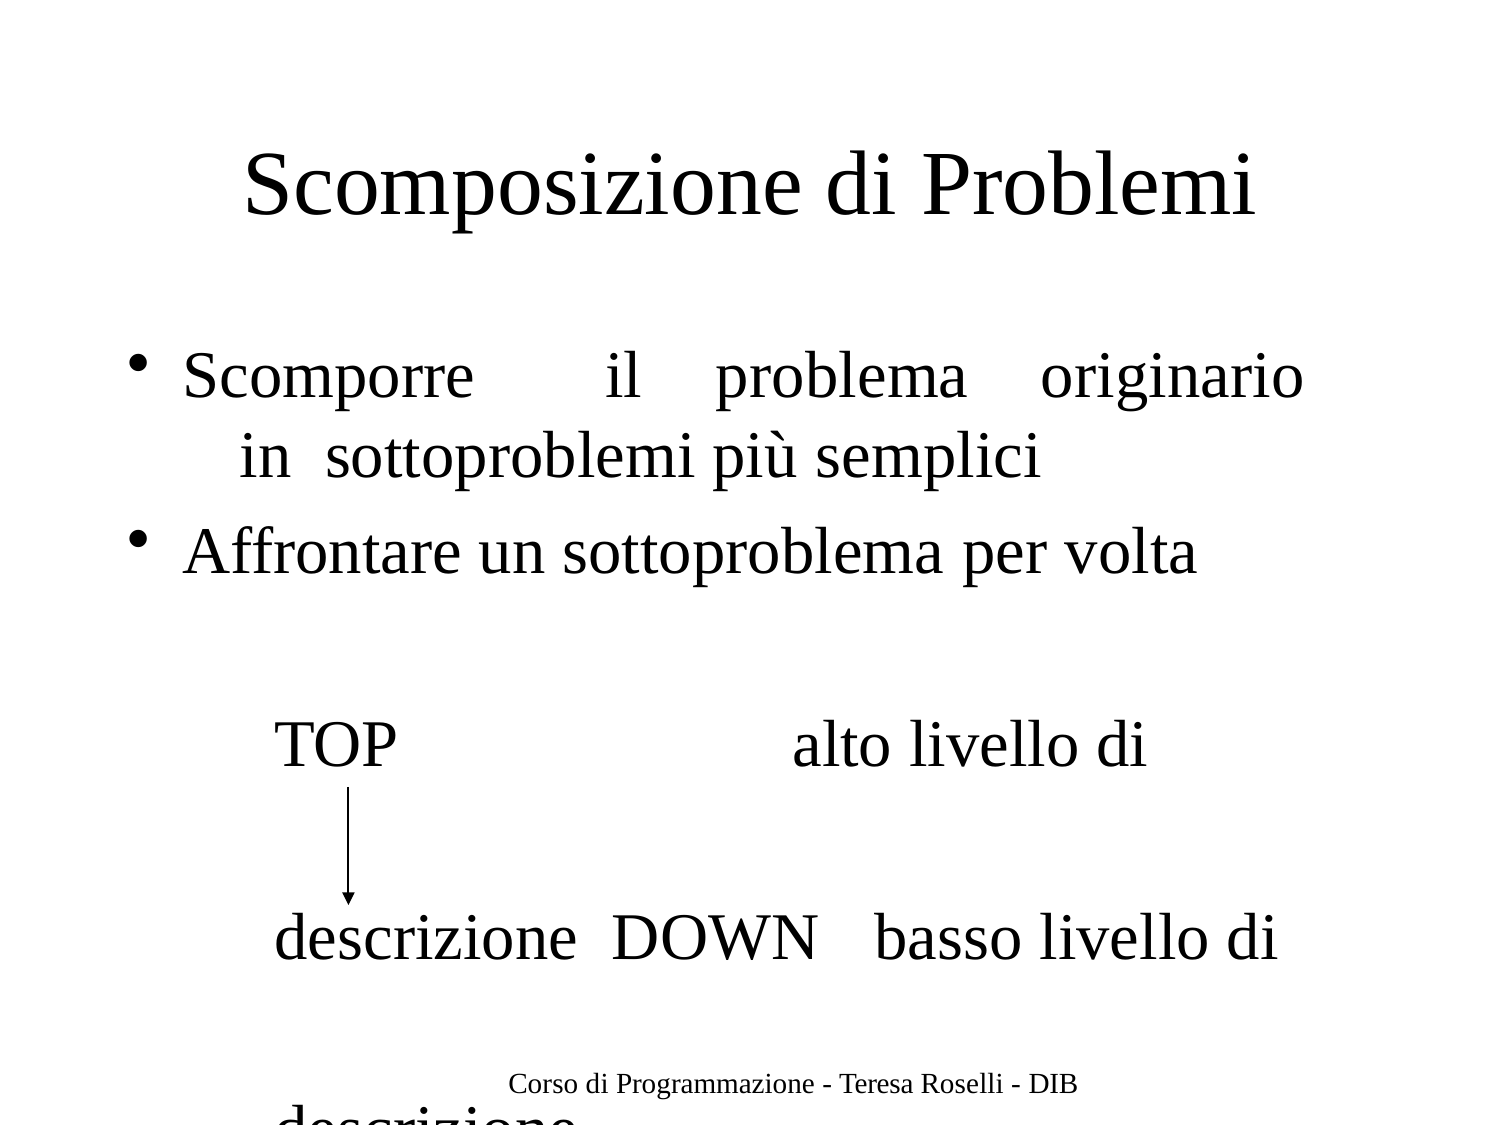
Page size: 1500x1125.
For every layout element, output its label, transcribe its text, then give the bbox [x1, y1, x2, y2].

text_box Scomporre il problema originario in sottoproblemi più semplici Affrontare un sottoproblema per volta TOP alto livello di descrizione DOWN basso livello di descrizione [125, 328, 1374, 1125]
text_box [342, 892, 355, 905]
footer Corso di Programmazione - Teresa Roselli - DIB [506, 1065, 1081, 1125]
title Scomposizione di Problemi [240, 120, 1259, 311]
